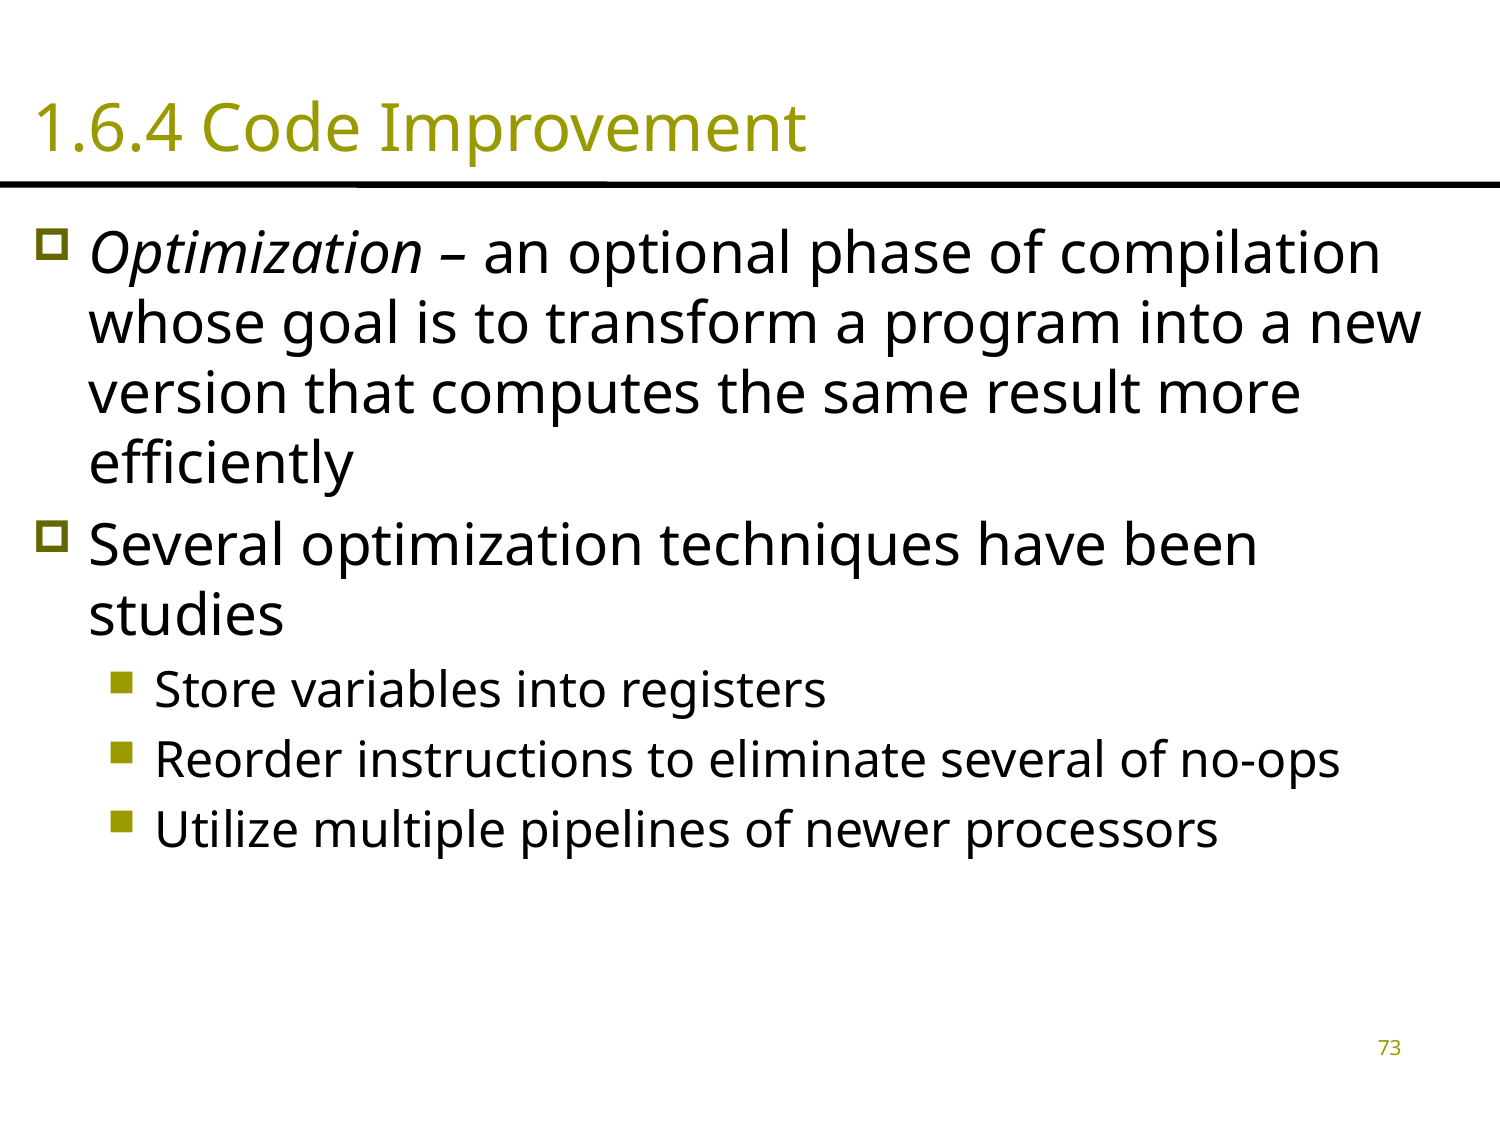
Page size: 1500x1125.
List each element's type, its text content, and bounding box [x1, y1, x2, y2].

slide_number 73 [1066, 1026, 1417, 1102]
list Optimization – an optional phase of compilation whose goal is to transform a program into a new version that computes the same result more efficiently Several optimization techniques have been studies Store variables into registers Reorder instructions to eliminate several of no-ops Utilize multiple pipelines of newer processors [17, 208, 1483, 1006]
title 1.6.4 Code Improvement [17, 45, 1483, 173]
